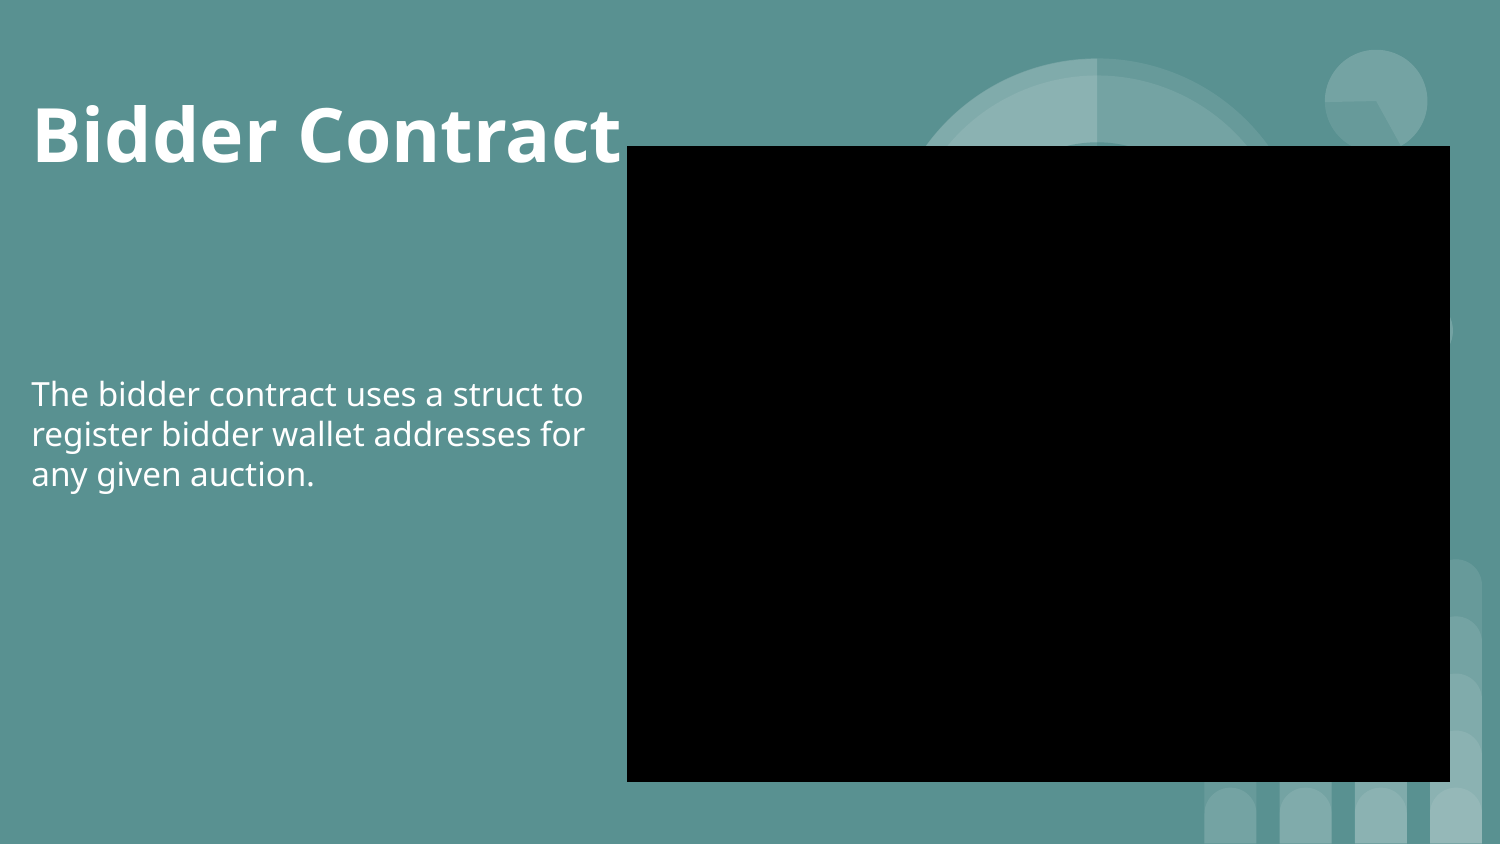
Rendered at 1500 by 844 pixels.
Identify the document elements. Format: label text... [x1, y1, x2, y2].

title Bidder Contract [16, 0, 639, 265]
picture [627, 145, 1451, 783]
subtitle The bidder contract uses a struct to register bidder wallet addresses for any given auction. [16, 358, 622, 570]
